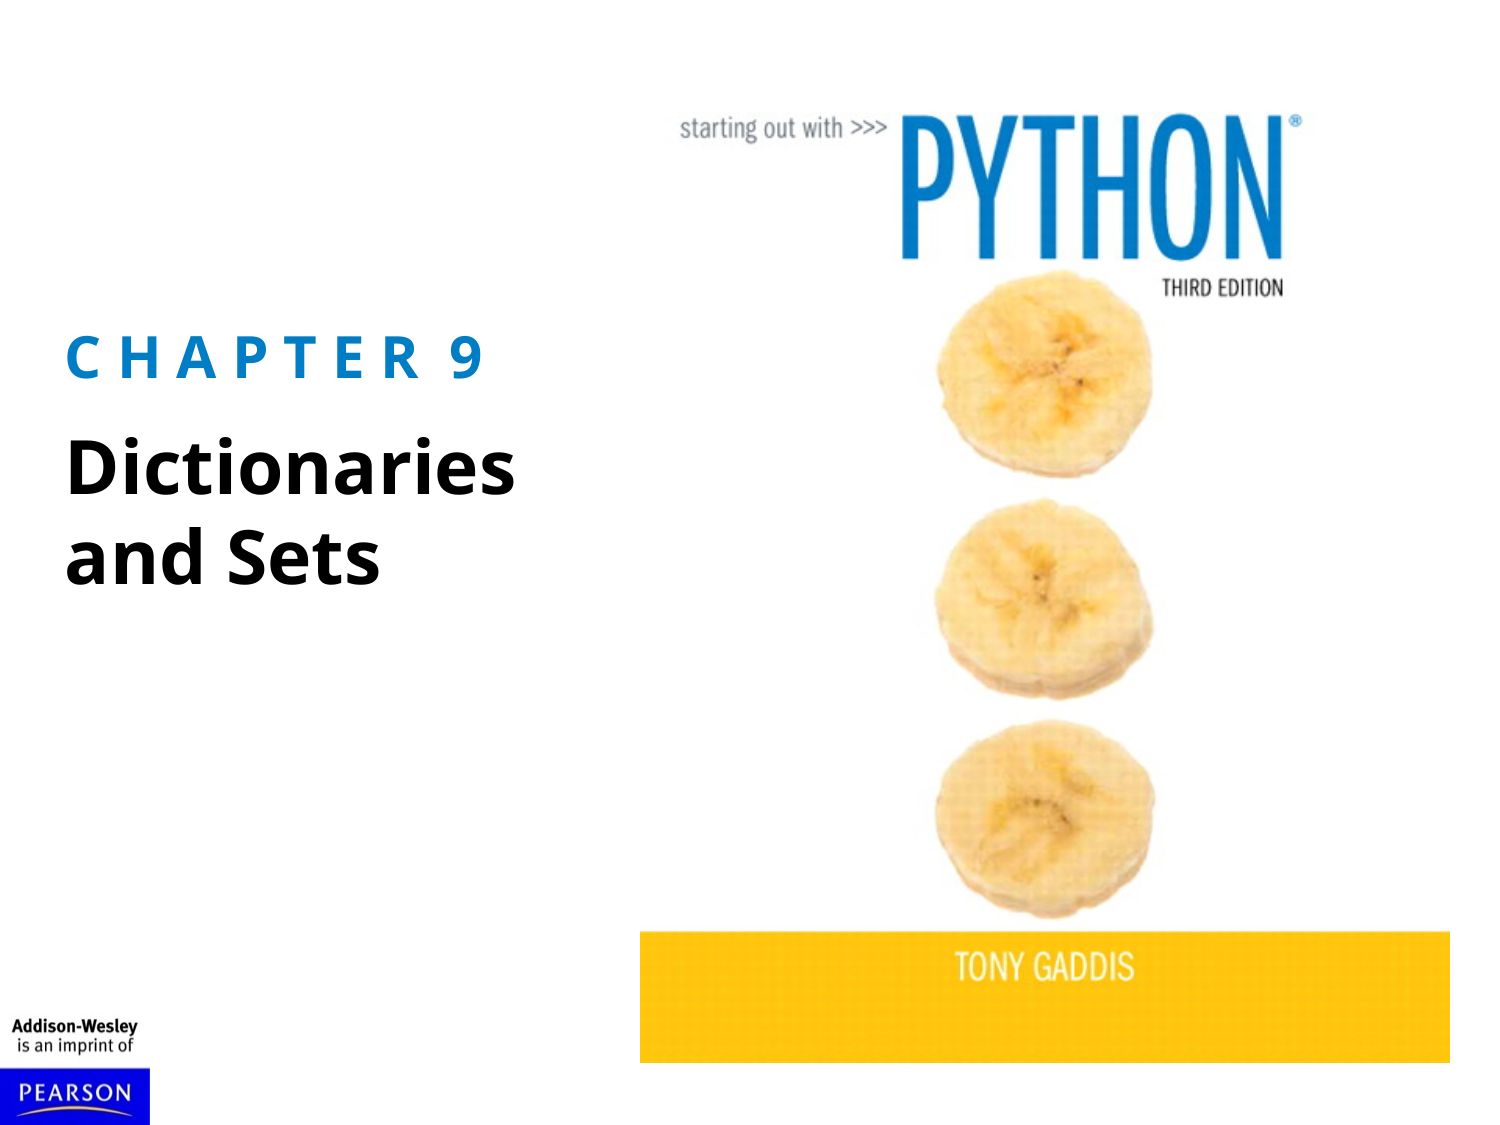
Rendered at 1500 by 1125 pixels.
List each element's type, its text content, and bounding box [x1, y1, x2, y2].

picture [640, 49, 1450, 1063]
picture [0, 1012, 150, 1125]
text_box Dictionaries and Sets [50, 412, 550, 608]
text_box C H A P T E R 9 [50, 312, 613, 398]
